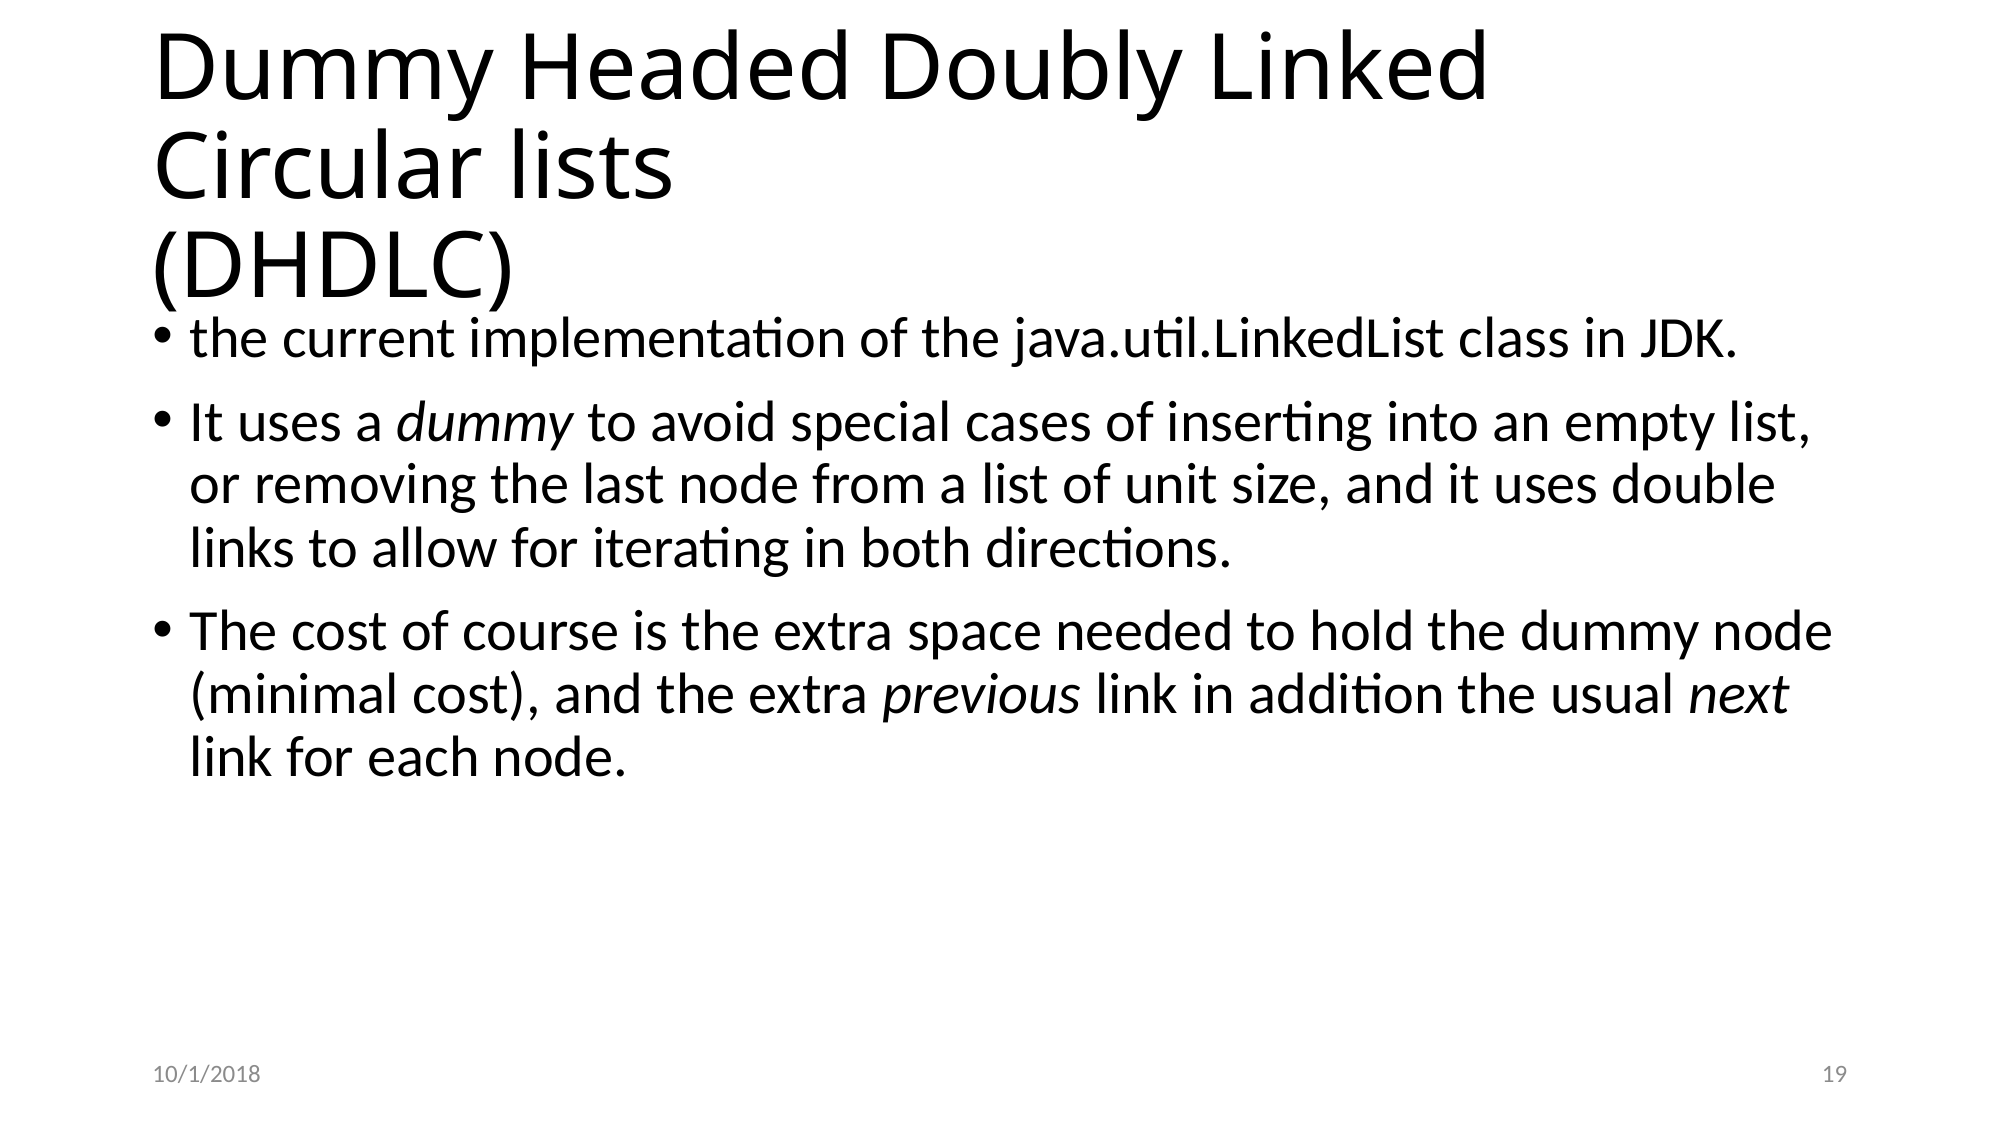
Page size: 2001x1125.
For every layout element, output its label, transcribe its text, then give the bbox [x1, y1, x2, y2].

title Dummy Headed Doubly Linked Circular lists (DHDLC) [137, 59, 1863, 278]
slide_number 19 [1412, 1042, 1863, 1103]
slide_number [137, 1042, 588, 1103]
list the current implementation of the java.util.LinkedList class in JDK. It uses a dummy to avoid special cases of inserting into an empty list, or removing the last node from a list of unit size, and it uses double links to allow for iterating in both directions. The cost of course is the extra space needed to hold the dummy node (minimal cost), and the extra previous link in addition the usual next link for each node. [137, 299, 1863, 1014]
